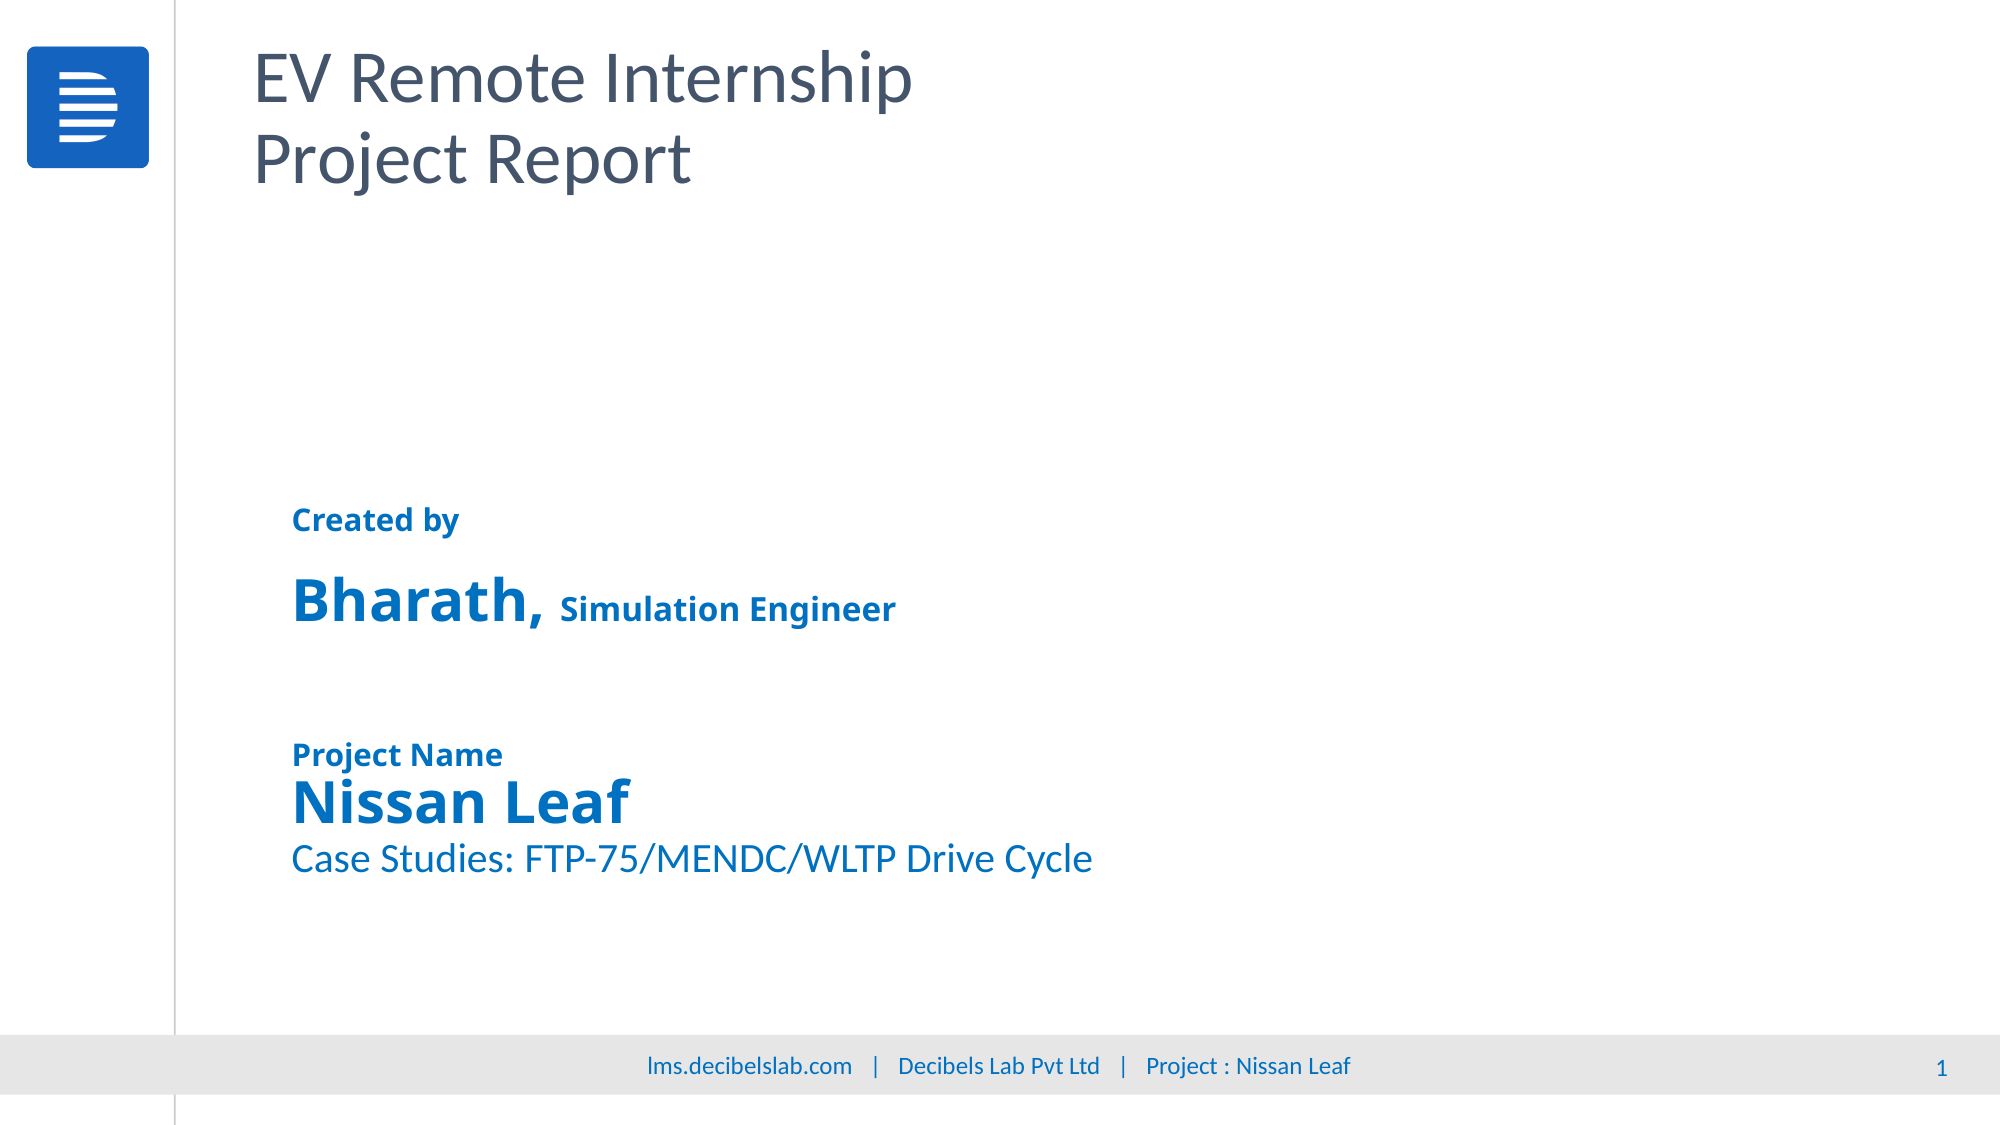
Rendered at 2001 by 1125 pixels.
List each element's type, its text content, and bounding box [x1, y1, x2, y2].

text_box [266, 471, 1276, 682]
text_box Created by Bharath, Simulation Engineer [291, 496, 1301, 707]
text_box Project Name Nissan Leaf Case Studies: FTP-75/MENDC/WLTP Drive Cycle [291, 732, 1301, 943]
footer lms.decibelslab.com | Decibels Lab Pvt Ltd | Project : Nissan Leaf [0, 1034, 2000, 1095]
slide_number ‹#› [1513, 1037, 1964, 1097]
picture [24, 43, 152, 171]
title EV Remote Internship Project Report [238, 32, 1687, 205]
